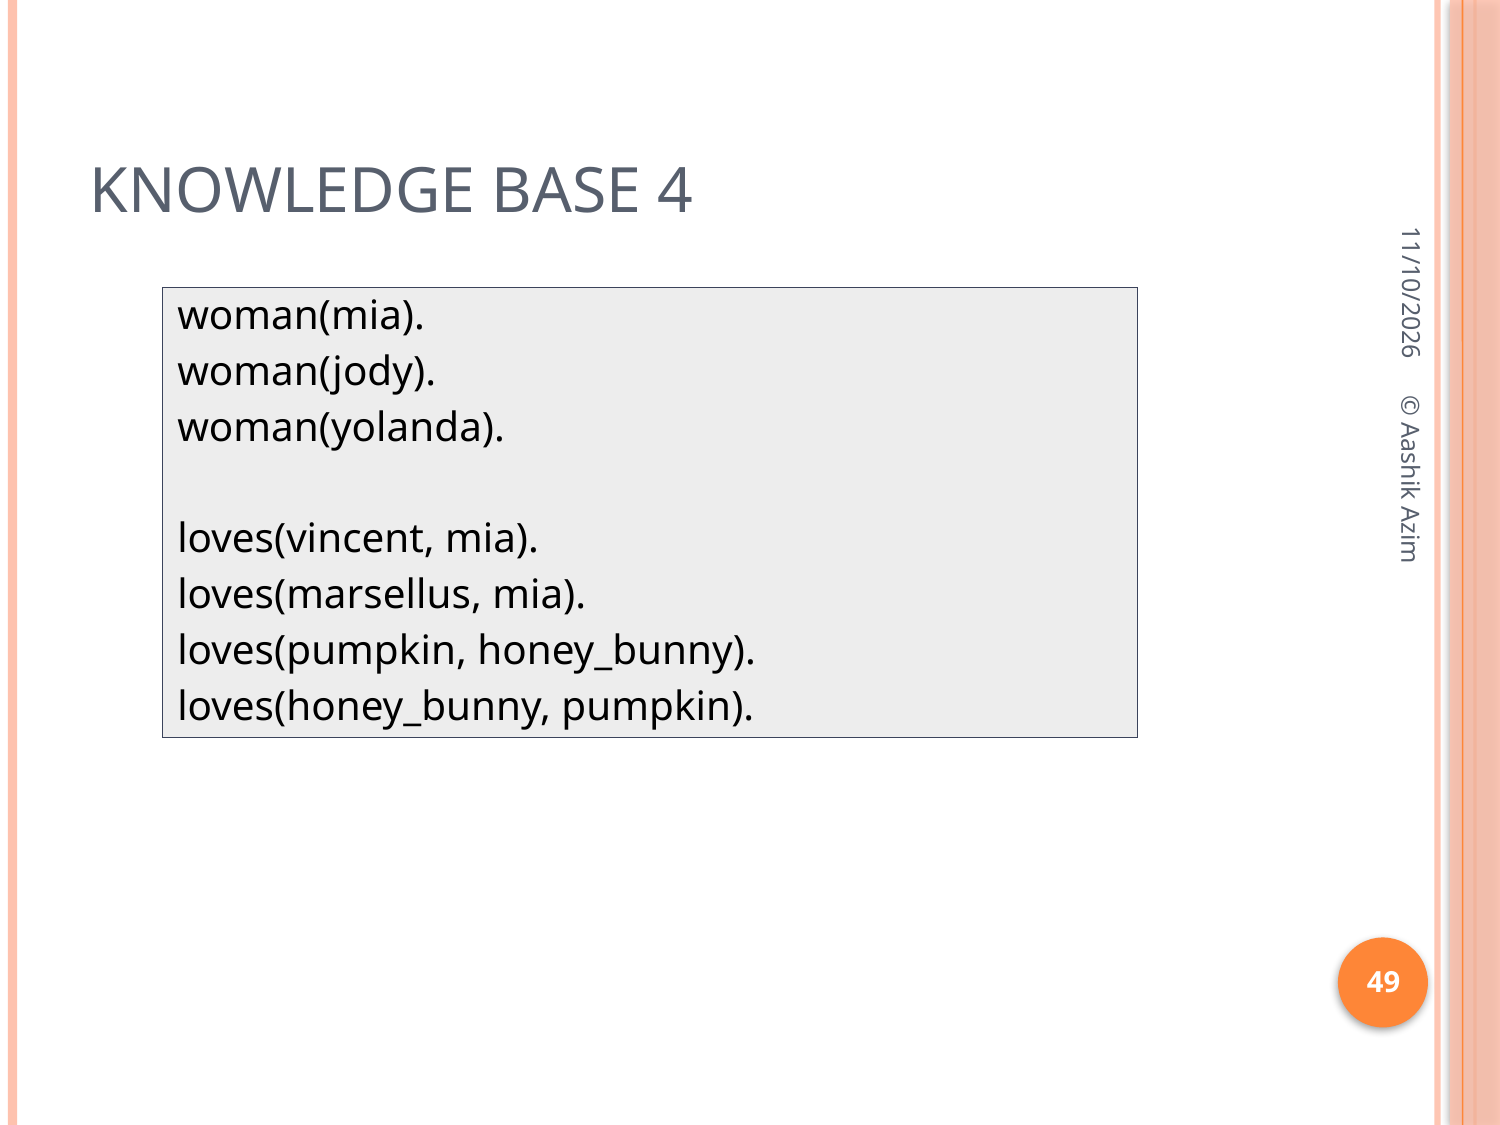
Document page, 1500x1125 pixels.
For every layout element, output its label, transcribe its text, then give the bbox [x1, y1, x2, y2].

title Knowledge Base 4 [75, 45, 1300, 233]
list woman(mia). woman(jody). woman(yolanda). loves(vincent, mia). loves(marsellus, mia). loves(pumpkin, honey_bunny). loves(honey_bunny, pumpkin). [162, 287, 1138, 738]
footer © Aashik Azim [1379, 380, 1440, 906]
slide_number 49 [1333, 940, 1434, 1027]
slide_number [1378, 43, 1442, 374]
